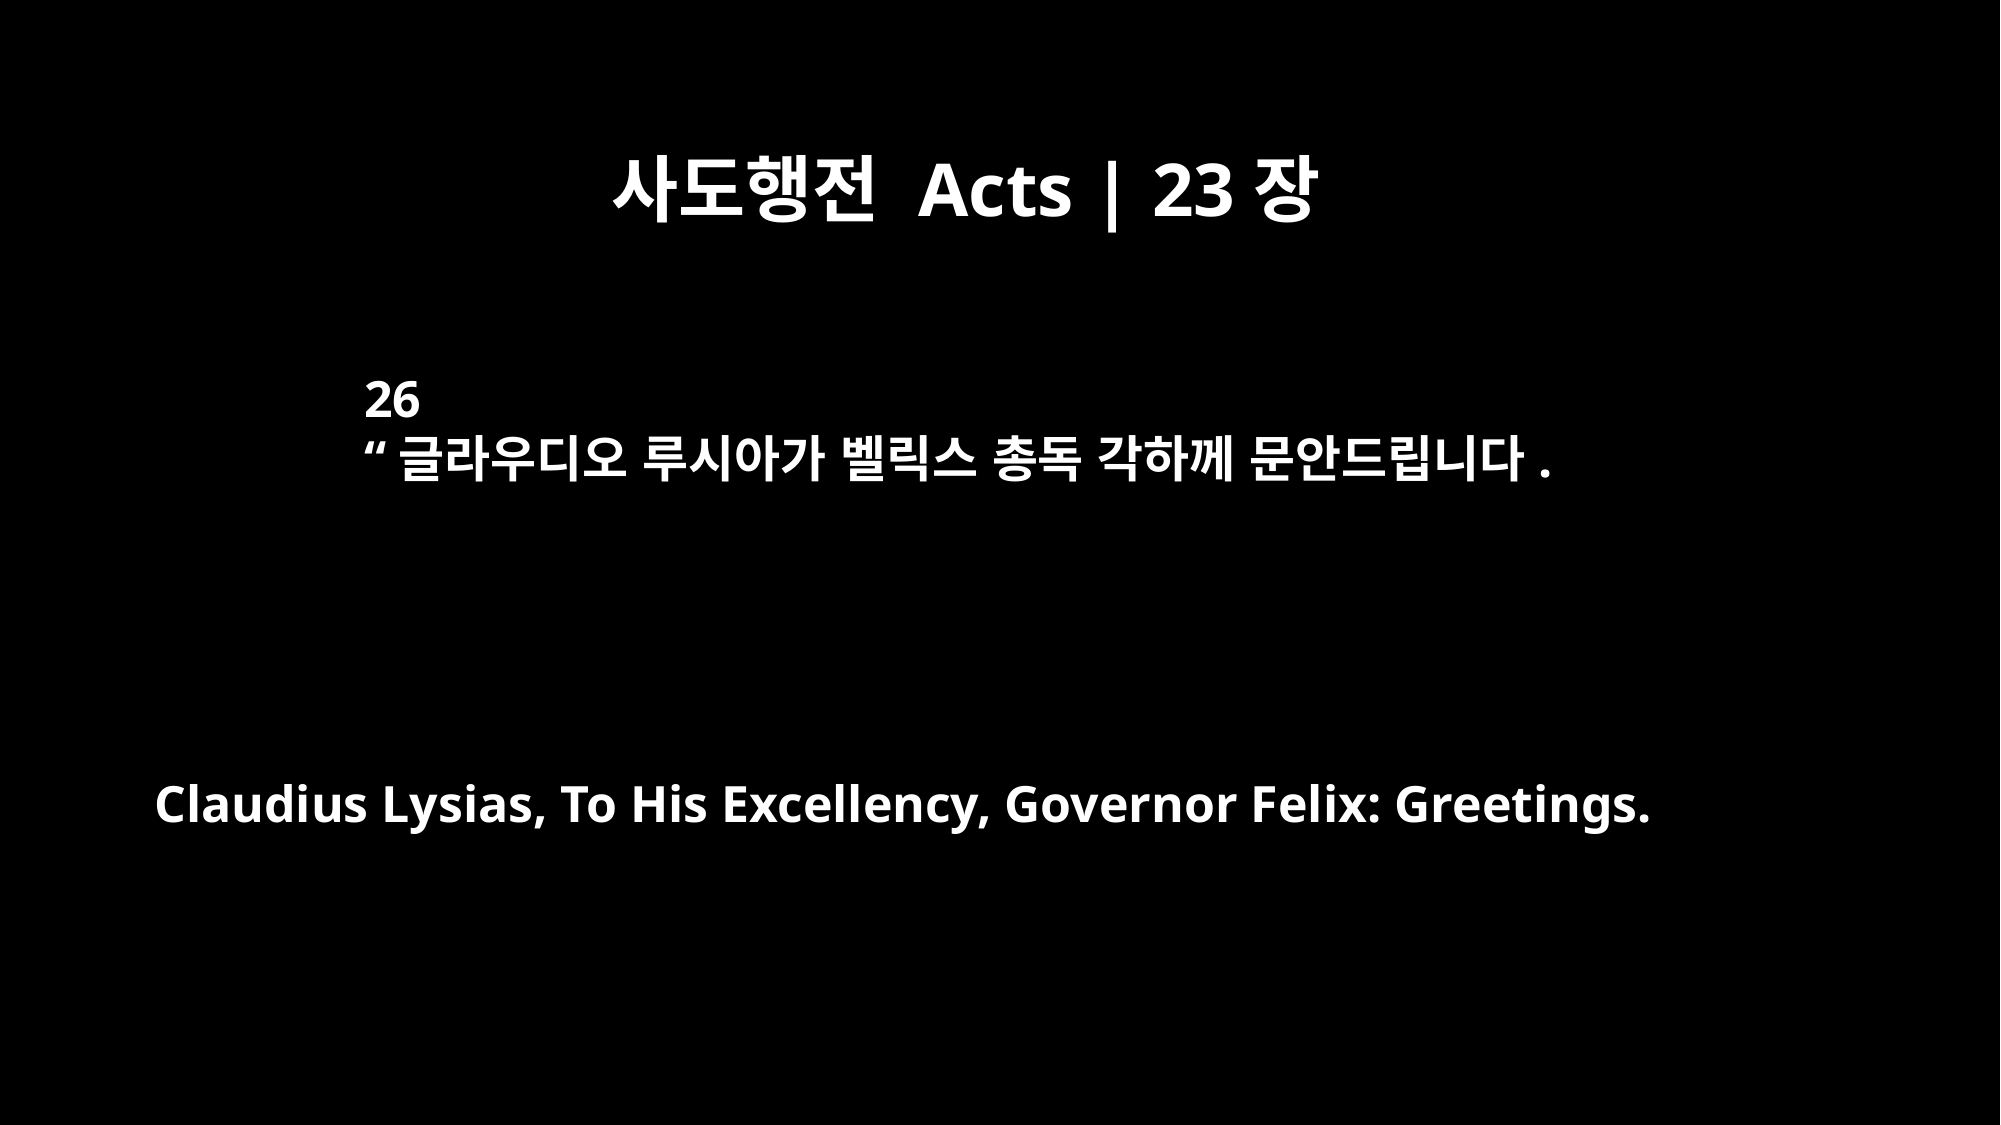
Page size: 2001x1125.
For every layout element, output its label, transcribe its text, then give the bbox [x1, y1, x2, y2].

text_box 사도행전 Acts | 23장 [596, 136, 1336, 239]
text_box 26 “글라우디오 루시아가 벨릭스 총독 각하께 문안드립니다. [349, 359, 1568, 495]
text_box Claudius Lysias, To His Excellency, Governor Felix: Greetings. [139, 764, 1668, 840]
